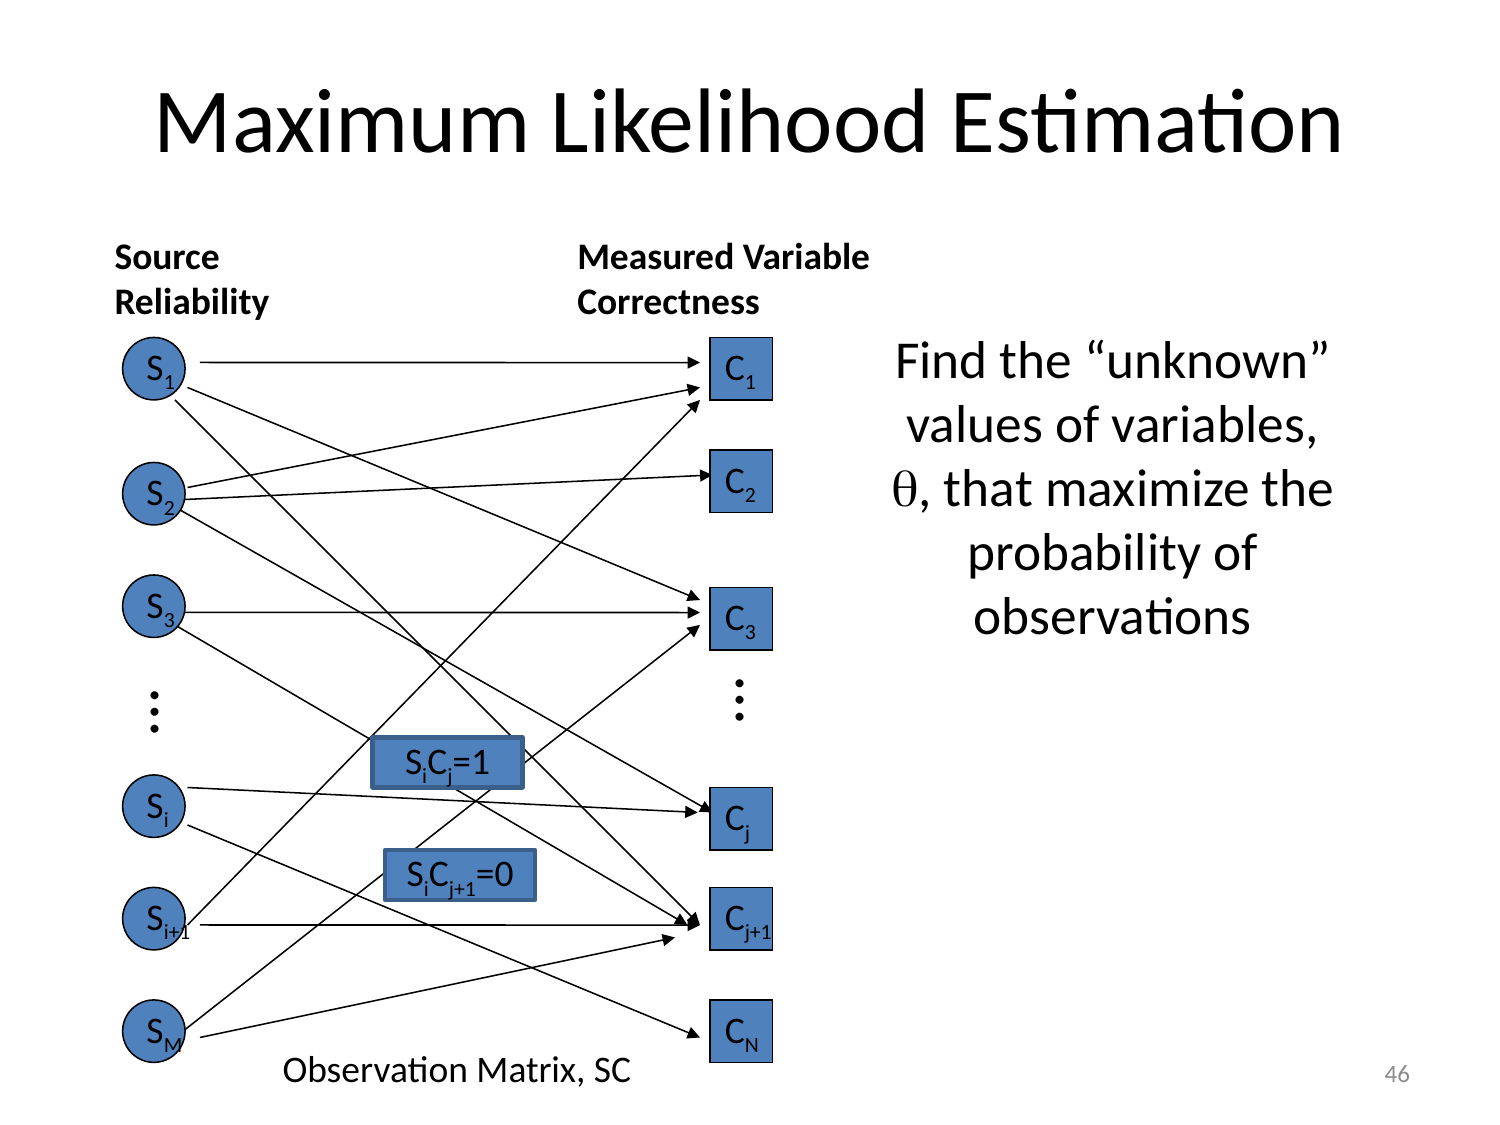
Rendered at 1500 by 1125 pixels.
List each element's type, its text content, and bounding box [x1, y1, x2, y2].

text_box C2 [710, 449, 773, 513]
text_box [199, 934, 676, 1038]
text_box [187, 383, 700, 488]
text_box Si+1 [122, 887, 186, 950]
slide_number 46 [1074, 1042, 1425, 1103]
text_box [562, 542, 700, 602]
title Maximum Likelihood Estimation [75, 48, 1425, 183]
text_box [532, 968, 700, 1039]
text_box SiCj+1=0 [383, 848, 537, 902]
text_box Measured Variable Correctness [562, 224, 946, 330]
text_box [525, 624, 700, 763]
text_box Cj+1 [710, 887, 773, 950]
text_box [581, 807, 700, 924]
text_box [623, 469, 710, 482]
text_box [567, 730, 710, 813]
list Find the “unknown” values of variables, q, that maximize the probability of observations [875, 317, 1350, 713]
text_box C1 [710, 337, 773, 400]
text_box Cj [710, 787, 773, 850]
text_box [494, 606, 700, 619]
text_box [372, 399, 700, 735]
text_box … [114, 674, 225, 763]
text_box S3 [122, 574, 186, 638]
text_box CN [710, 999, 773, 1063]
text_box SiCj=1 [370, 735, 525, 790]
text_box SM [122, 999, 186, 1063]
text_box [477, 802, 687, 924]
text_box C3 [710, 587, 773, 650]
text_box Observation Matrix, SC [267, 1037, 647, 1098]
text_box S2 [122, 462, 186, 525]
text_box … [699, 662, 811, 750]
text_box [319, 918, 700, 932]
text_box [477, 801, 698, 819]
text_box Source Reliability [99, 224, 388, 330]
text_box Si [122, 774, 186, 838]
text_box S1 [122, 337, 186, 400]
text_box [199, 356, 700, 369]
